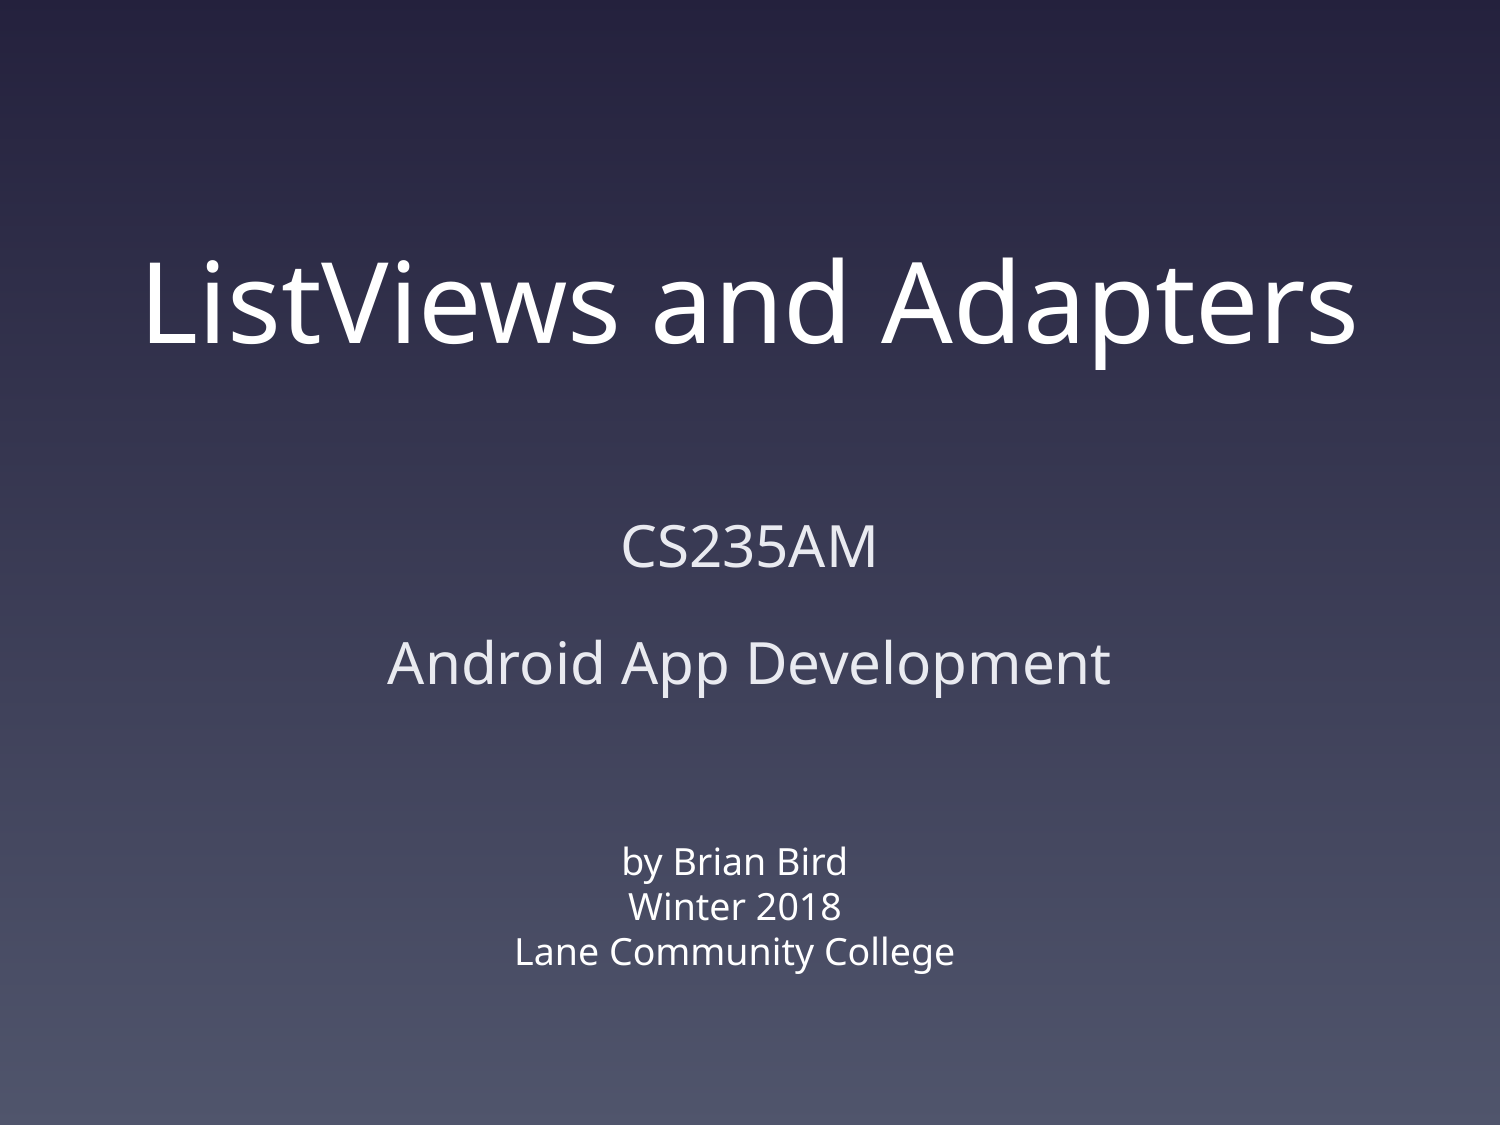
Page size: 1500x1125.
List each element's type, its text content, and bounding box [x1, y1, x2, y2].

subtitle CS235AM Android App Development [225, 466, 1275, 755]
text_box by Brian Bird Winter 2018 Lane Community College [499, 830, 971, 981]
title ListViews and Adapters [112, 132, 1388, 374]
